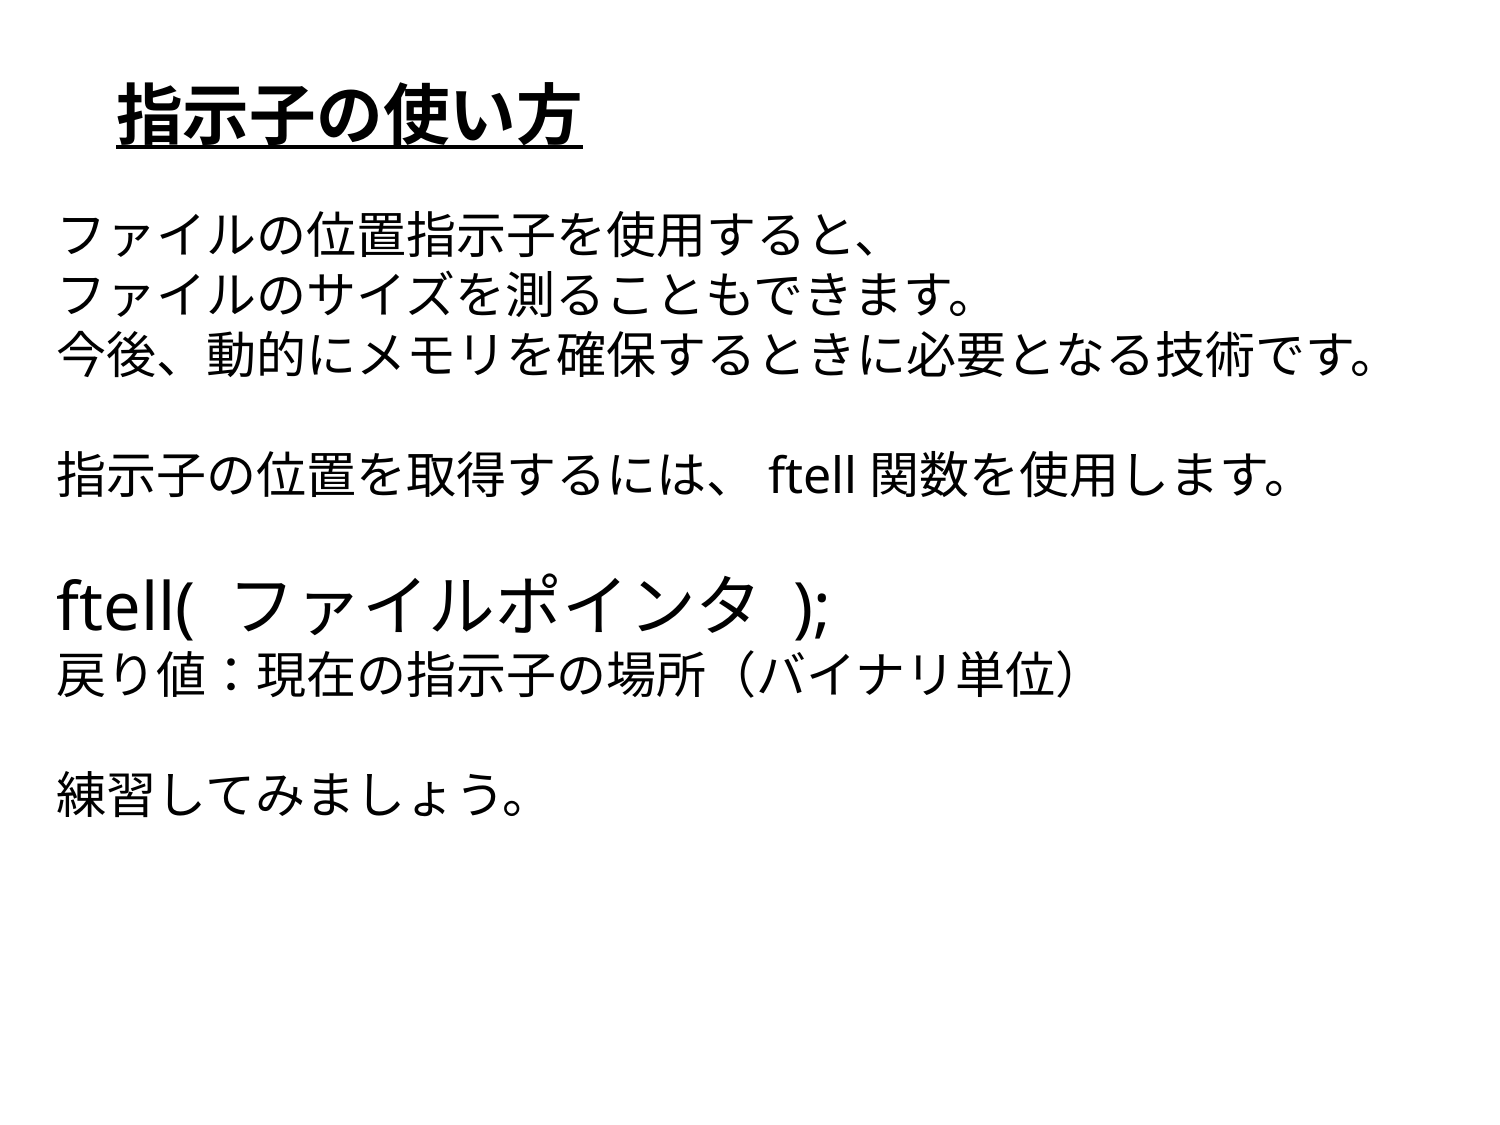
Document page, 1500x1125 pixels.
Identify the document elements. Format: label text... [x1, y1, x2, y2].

text_box 指示子の使い方 [101, 65, 599, 161]
text_box ファイルの位置指示子を使用すると、 ファイルのサイズを測ることもできます。 今後、動的にメモリを確保するときに必要となる技術です。 指示子の位置を取得するには、ftell関数を使用します。 ftell( ファイルポインタ ); 戻り値：現在の指示子の場所（バイナリ単位） 練習してみましょう。 [41, 196, 1415, 831]
